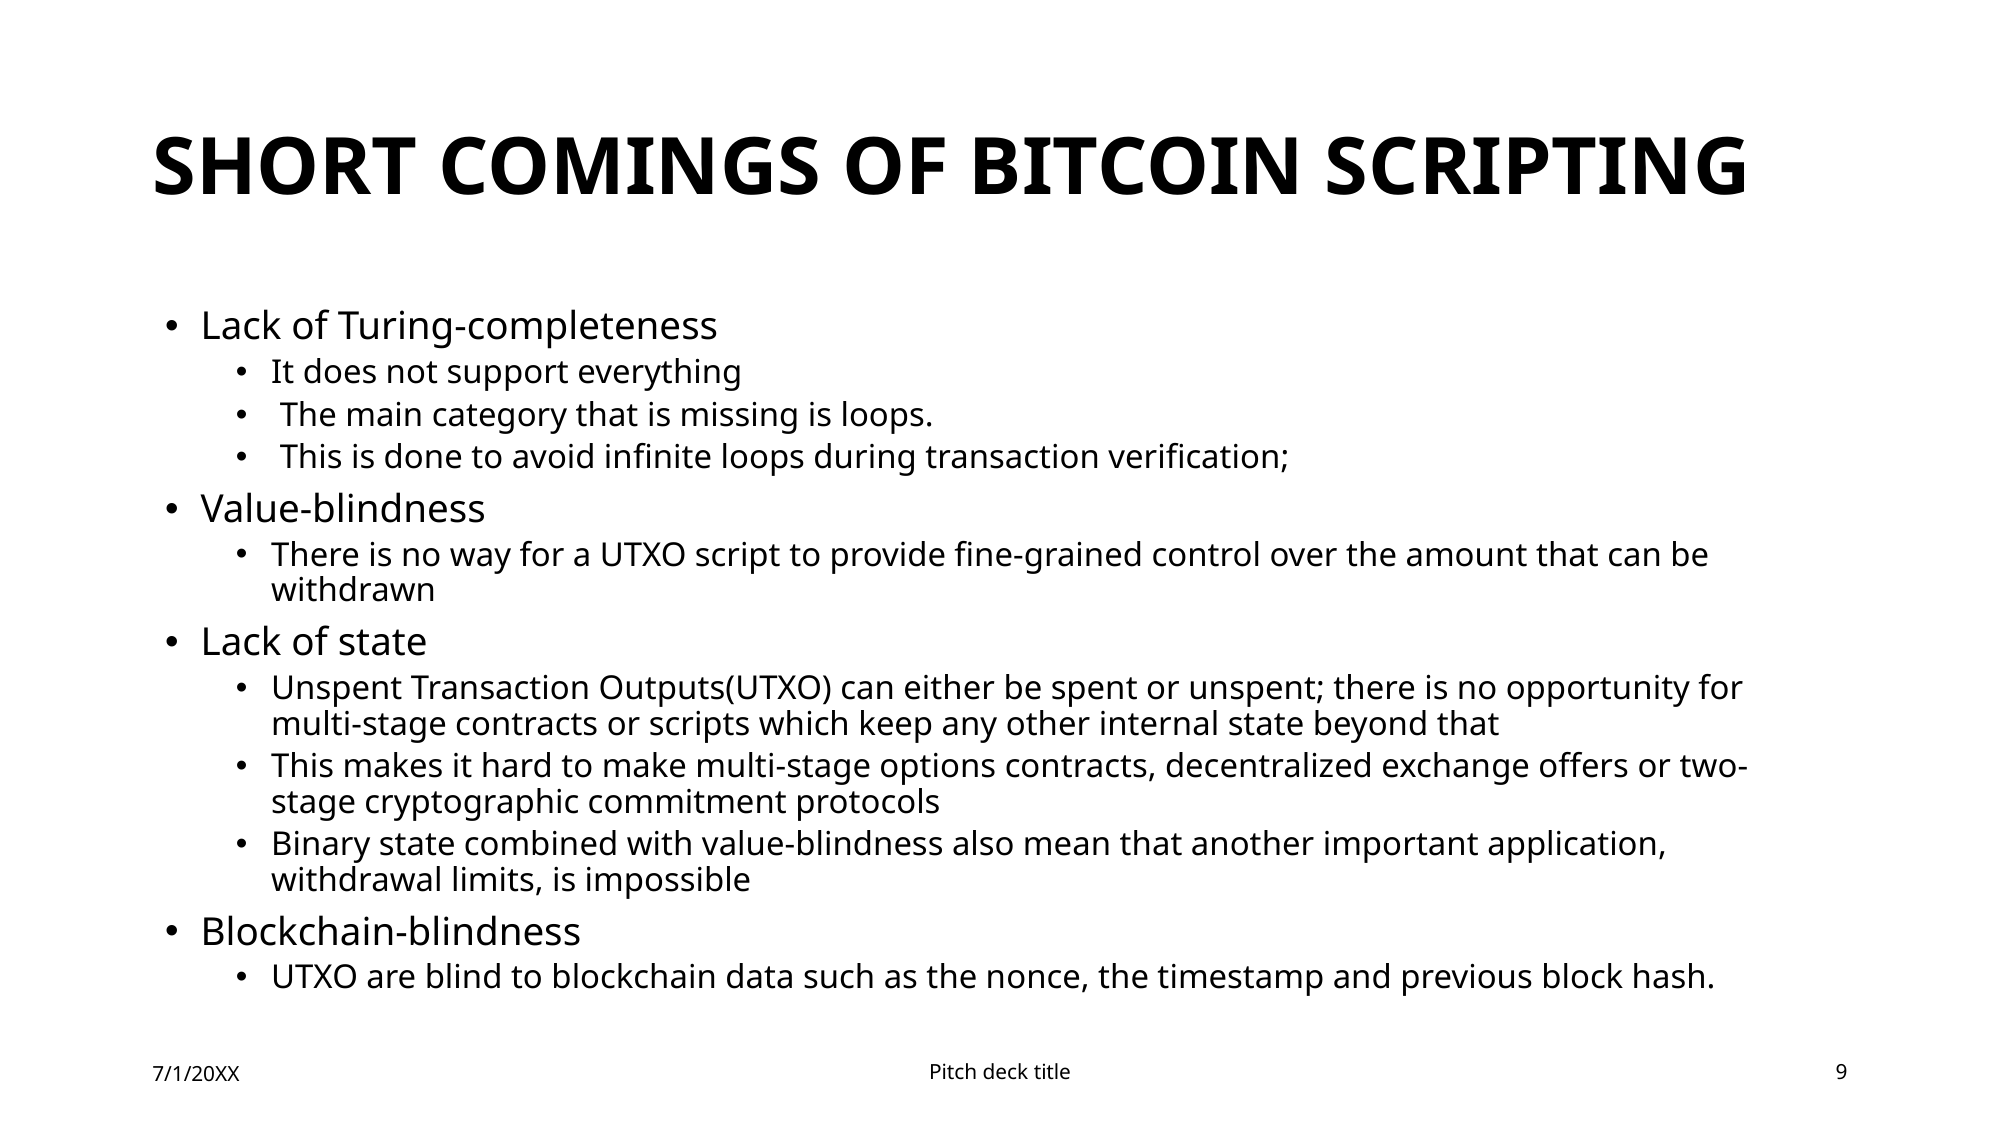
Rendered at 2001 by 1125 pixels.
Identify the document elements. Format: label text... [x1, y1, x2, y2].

title SHORT COMINGS OF bitcoin Scripting [137, 59, 1863, 278]
list Lack of Turing-completeness It does not support everything The main category that is missing is loops. This is done to avoid infinite loops during transaction verification; Value-blindness There is no way for a UTXO script to provide fine-grained control over the amount that can be withdrawn Lack of state Unspent Transaction Outputs(UTXO) can either be spent or unspent; there is no opportunity for multi-stage contracts or scripts which keep any other internal state beyond that This makes it hard to make multi-stage options contracts, decentralized exchange offers or two-stage cryptographic commitment protocols Binary state combined with value-blindness also mean that another important application, withdrawal limits, is impossible Blockchain-blindness UTXO are blind to blockchain data such as the nonce, the timestamp and previous block hash. [150, 299, 1850, 1014]
footer Pitch deck title [662, 1042, 1338, 1103]
slide_number 9 [1412, 1042, 1863, 1103]
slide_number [137, 1042, 588, 1103]
